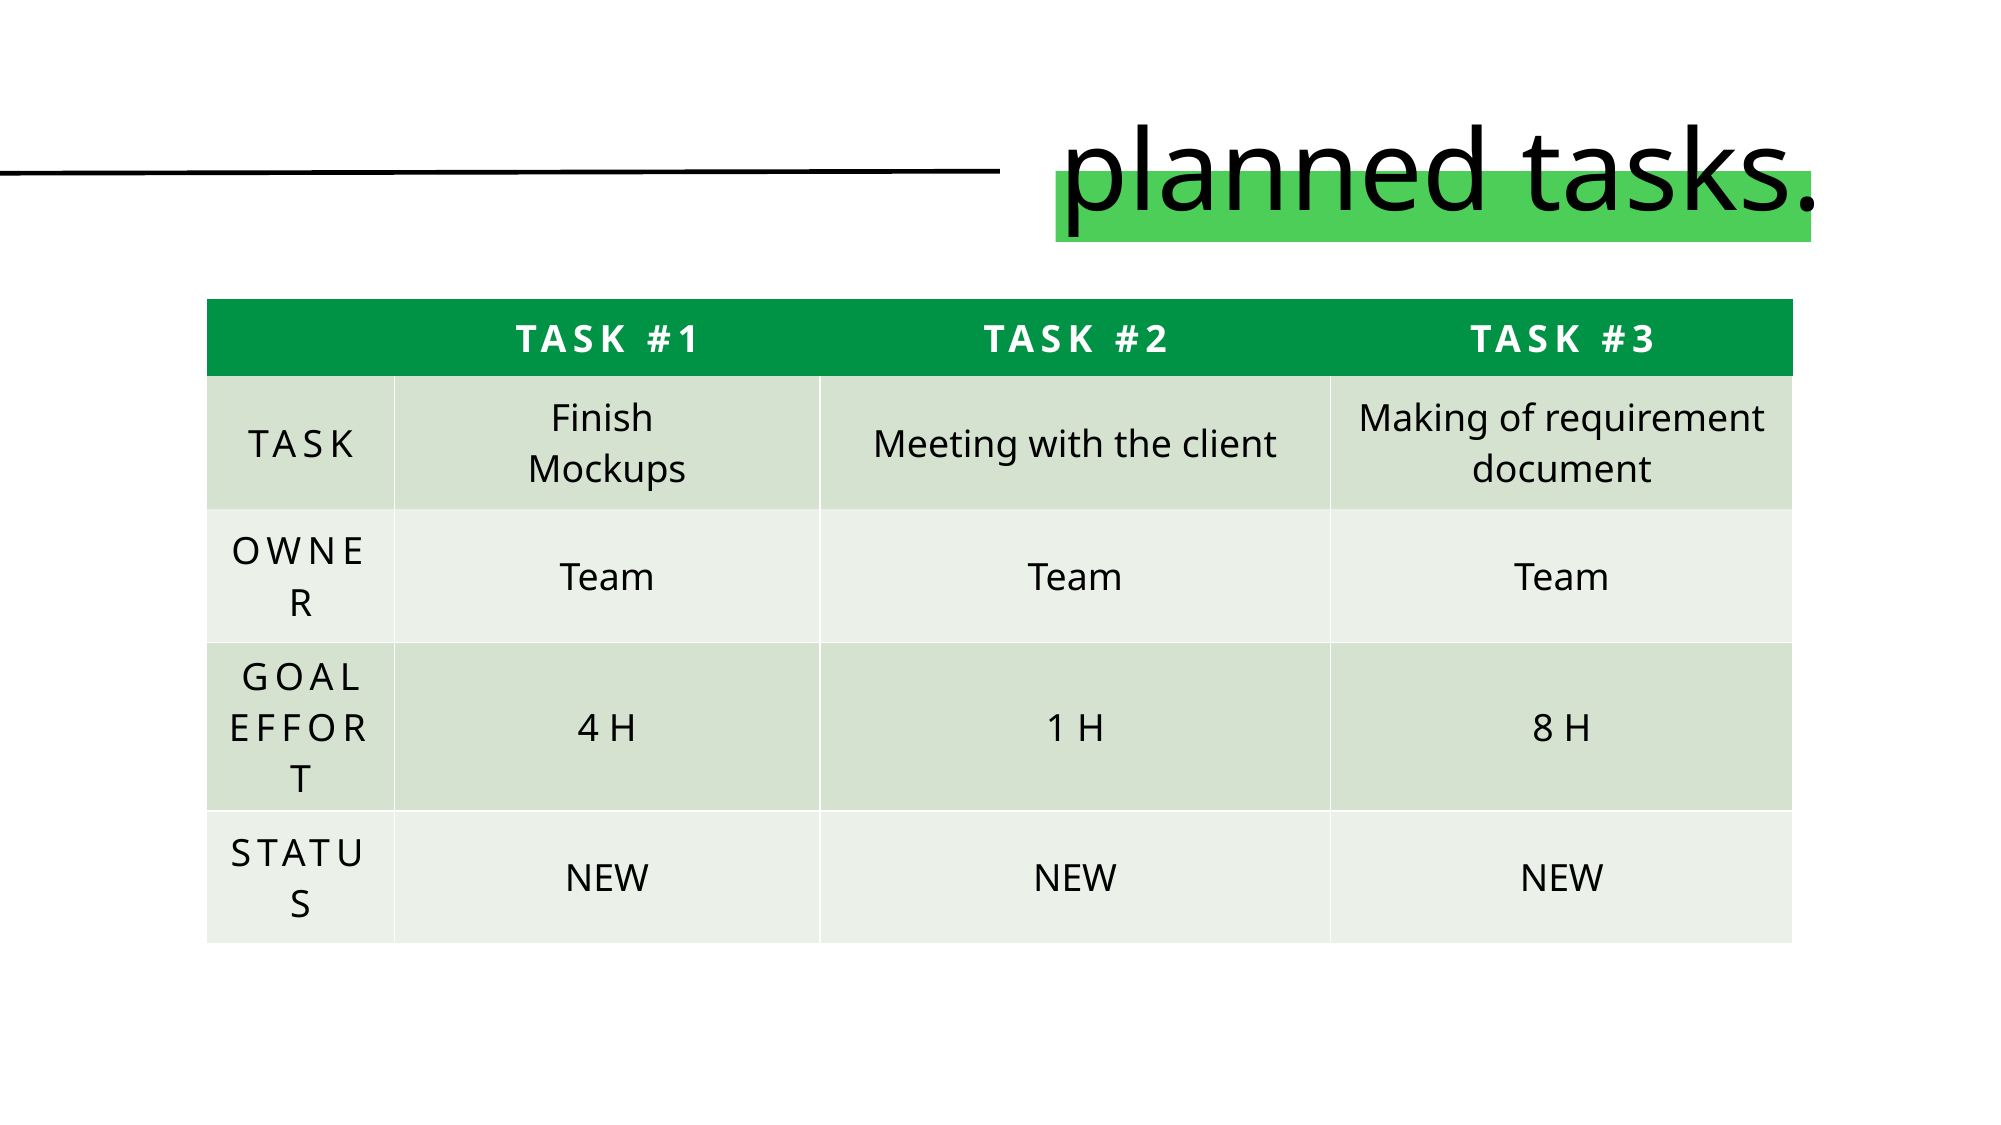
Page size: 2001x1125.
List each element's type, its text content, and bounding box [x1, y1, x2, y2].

table_cell NEW [1331, 812, 1792, 943]
table_cell NEW [821, 812, 1330, 943]
table_cell Team [395, 509, 819, 642]
table_header TASK #3 [1330, 299, 1793, 376]
table_cell Meeting with the client [821, 376, 1330, 509]
table_cell Team [1331, 509, 1792, 642]
table_cell OWNER [207, 509, 394, 642]
table_cell 4 H [395, 643, 819, 810]
table_header TASK #1 [394, 299, 820, 376]
table_cell Finish Mockups [395, 376, 819, 509]
table_cell Team [821, 509, 1330, 642]
table_header [207, 299, 394, 376]
table_cell 1 H [821, 643, 1330, 810]
table_cell NEW [395, 812, 819, 943]
table_cell Making of requirement document [1331, 376, 1792, 509]
table_cell 8 H [1331, 643, 1792, 810]
title planned tasks. [1044, 59, 1863, 278]
table_cell STATUS [207, 812, 394, 943]
table_header TASK #2 [820, 299, 1330, 376]
table_cell TASK [207, 376, 394, 509]
table_cell GOAL EFFORT [207, 643, 394, 810]
